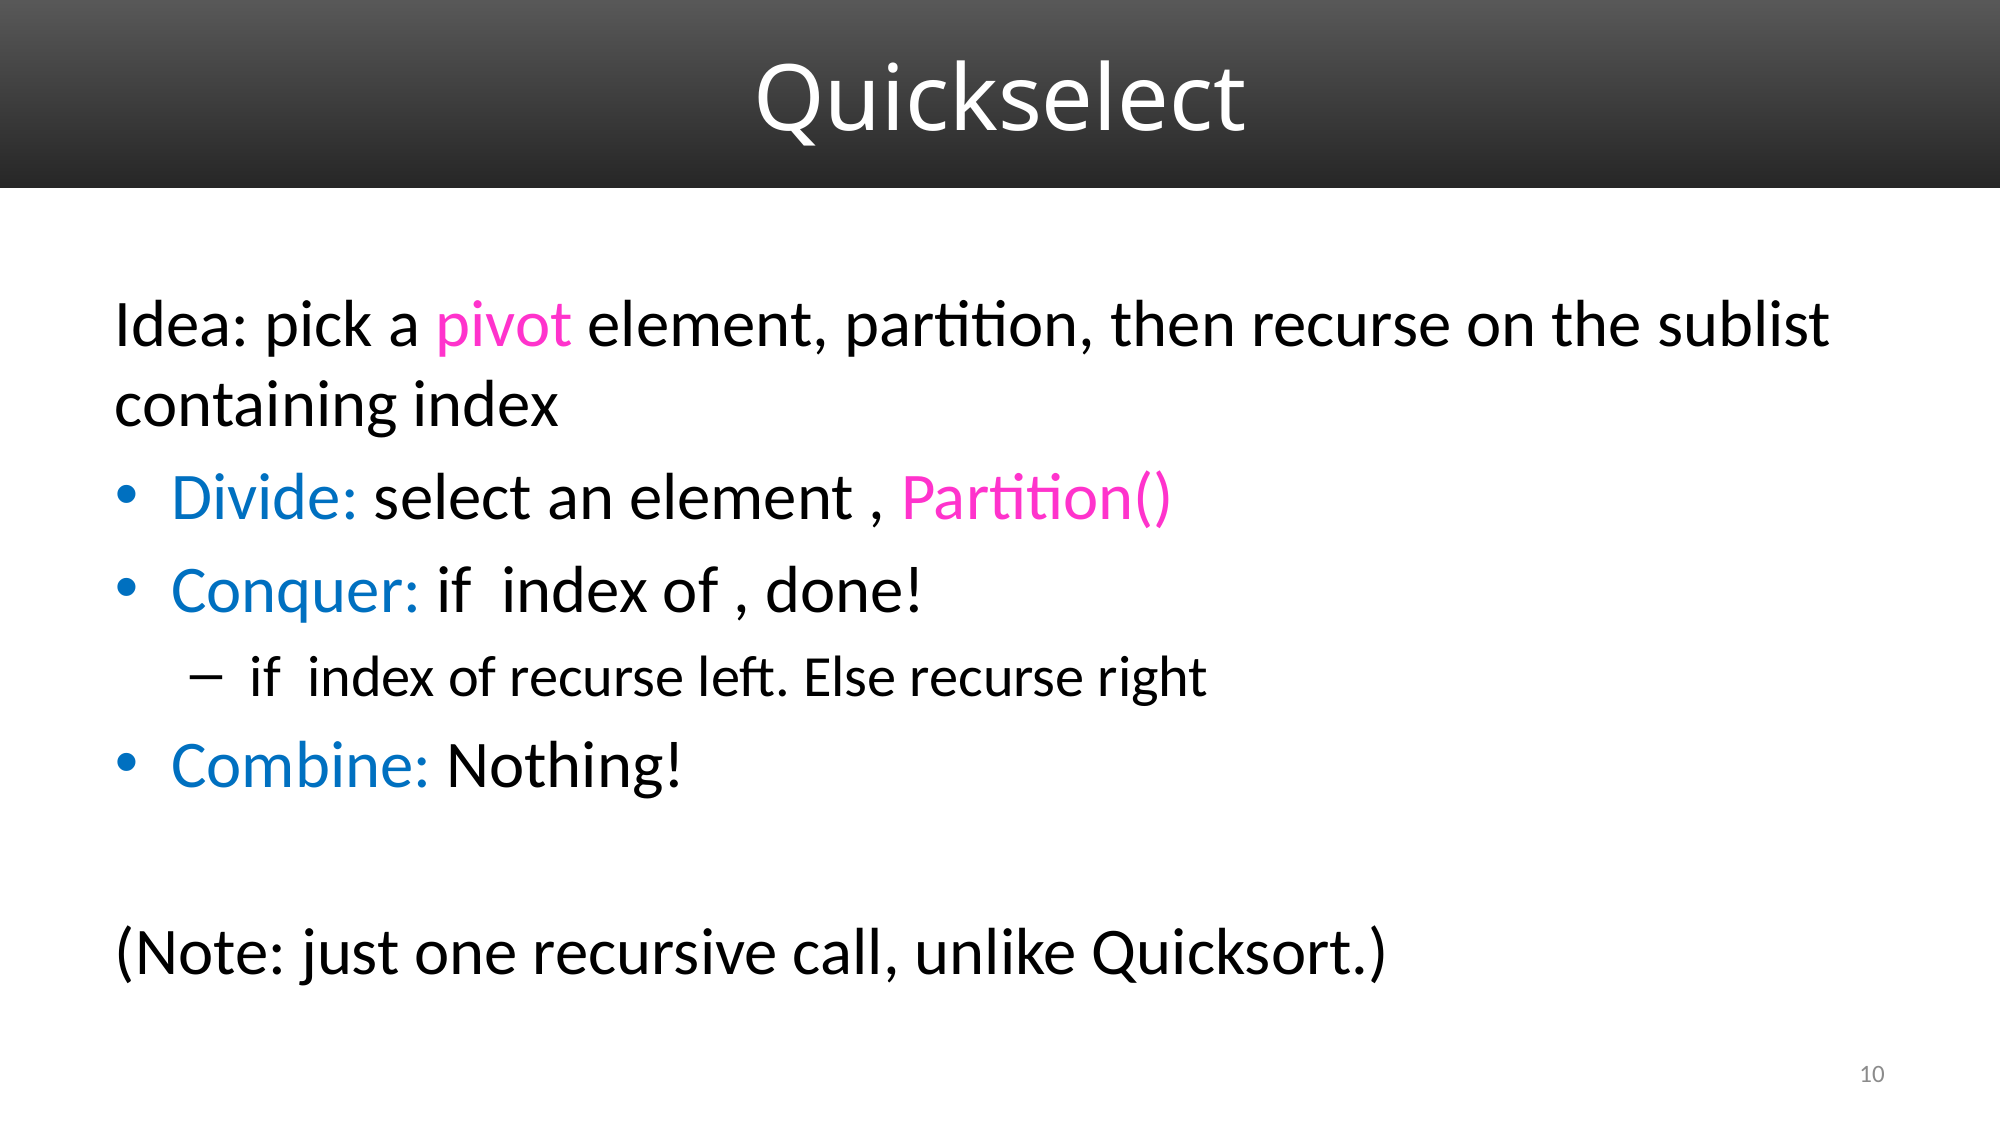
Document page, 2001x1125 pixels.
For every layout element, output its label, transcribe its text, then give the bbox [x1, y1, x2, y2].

slide_number 10 [1433, 1042, 1900, 1103]
title Quickselect [99, 24, 1900, 163]
